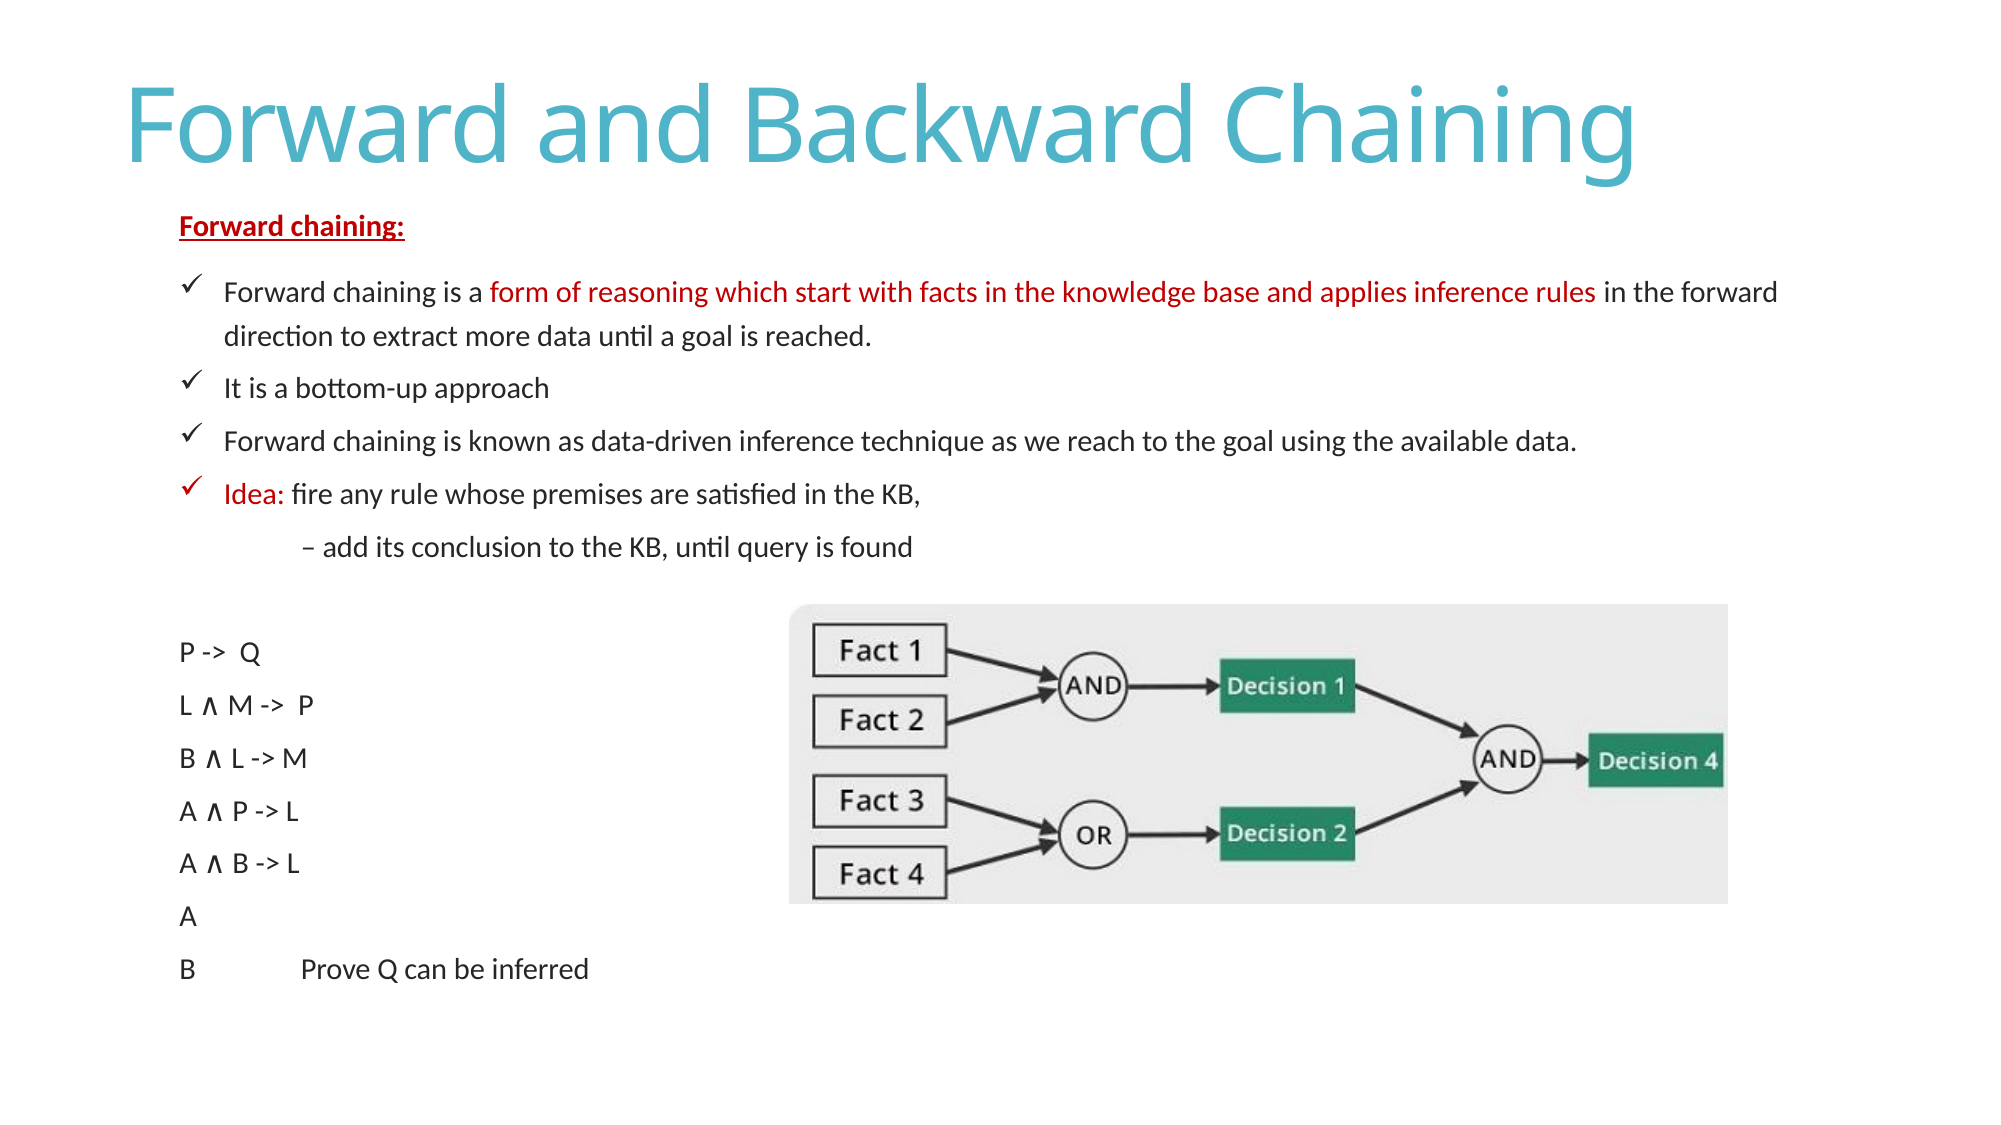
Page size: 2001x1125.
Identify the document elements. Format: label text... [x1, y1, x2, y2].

title Forward and Backward Chaining [107, 55, 1876, 205]
picture [789, 603, 1728, 905]
list Forward chaining: Forward chaining is a form of reasoning which start with facts in the knowledge base and applies inference rules in the forward direction to extract more data until a goal is reached. It is a bottom-up approach Forward chaining is known as data-driven inference technique as we reach to the goal using the available data. Idea: fire any rule whose premises are satisfied in the KB, – add its conclusion to the KB, until query is found P -> Q L ∧ M -> P B ∧ L -> M A ∧ P -> L A ∧ B -> L A B Prove Q can be inferred [164, 204, 1876, 1001]
